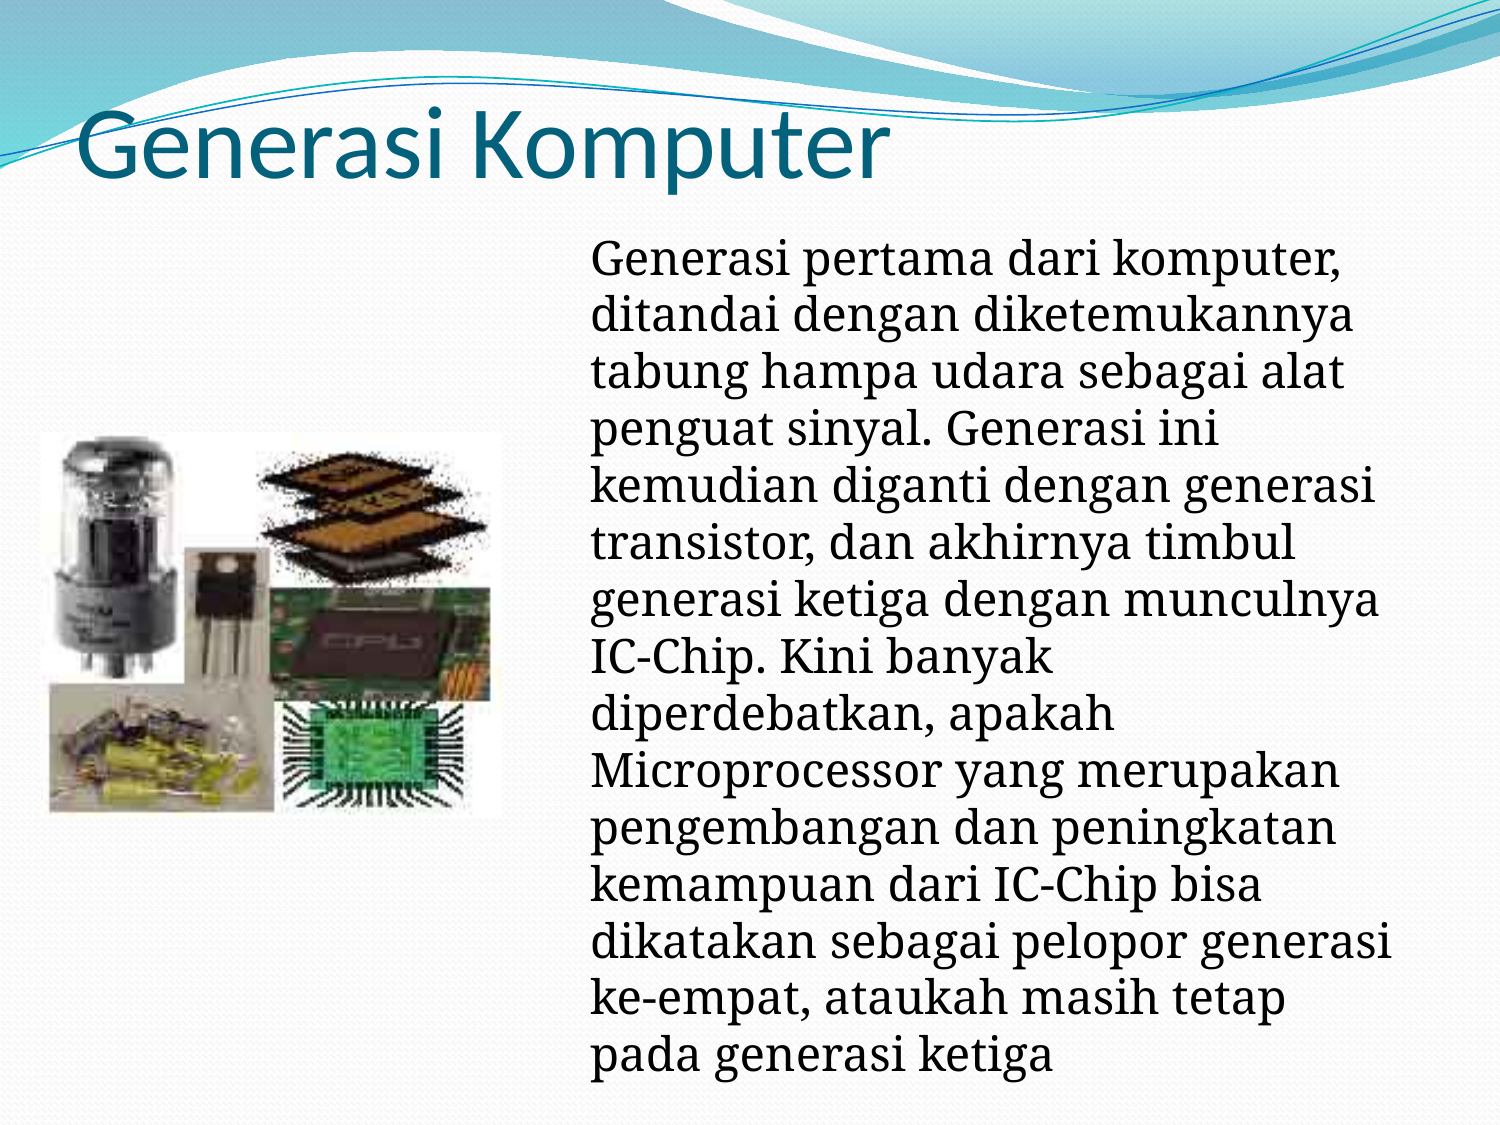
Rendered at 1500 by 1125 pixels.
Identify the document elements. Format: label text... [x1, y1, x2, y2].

picture [40, 432, 503, 819]
list Generasi pertama dari komputer, ditandai dengan diketemukannya tabung hampa udara sebagai alat penguat sinyal. Generasi ini kemudian diganti dengan generasi transistor, dan akhirnya timbul generasi ketiga dengan munculnya IC-Chip. Kini banyak diperdebatkan, apakah Microprocessor yang merupakan pengembangan dan peningkatan kemampuan dari IC-Chip bisa dikatakan sebagai pelopor generasi ke-empat, ataukah masih tetap pada generasi ketiga [575, 220, 1425, 1094]
title Generasi Komputer [75, 42, 1425, 200]
